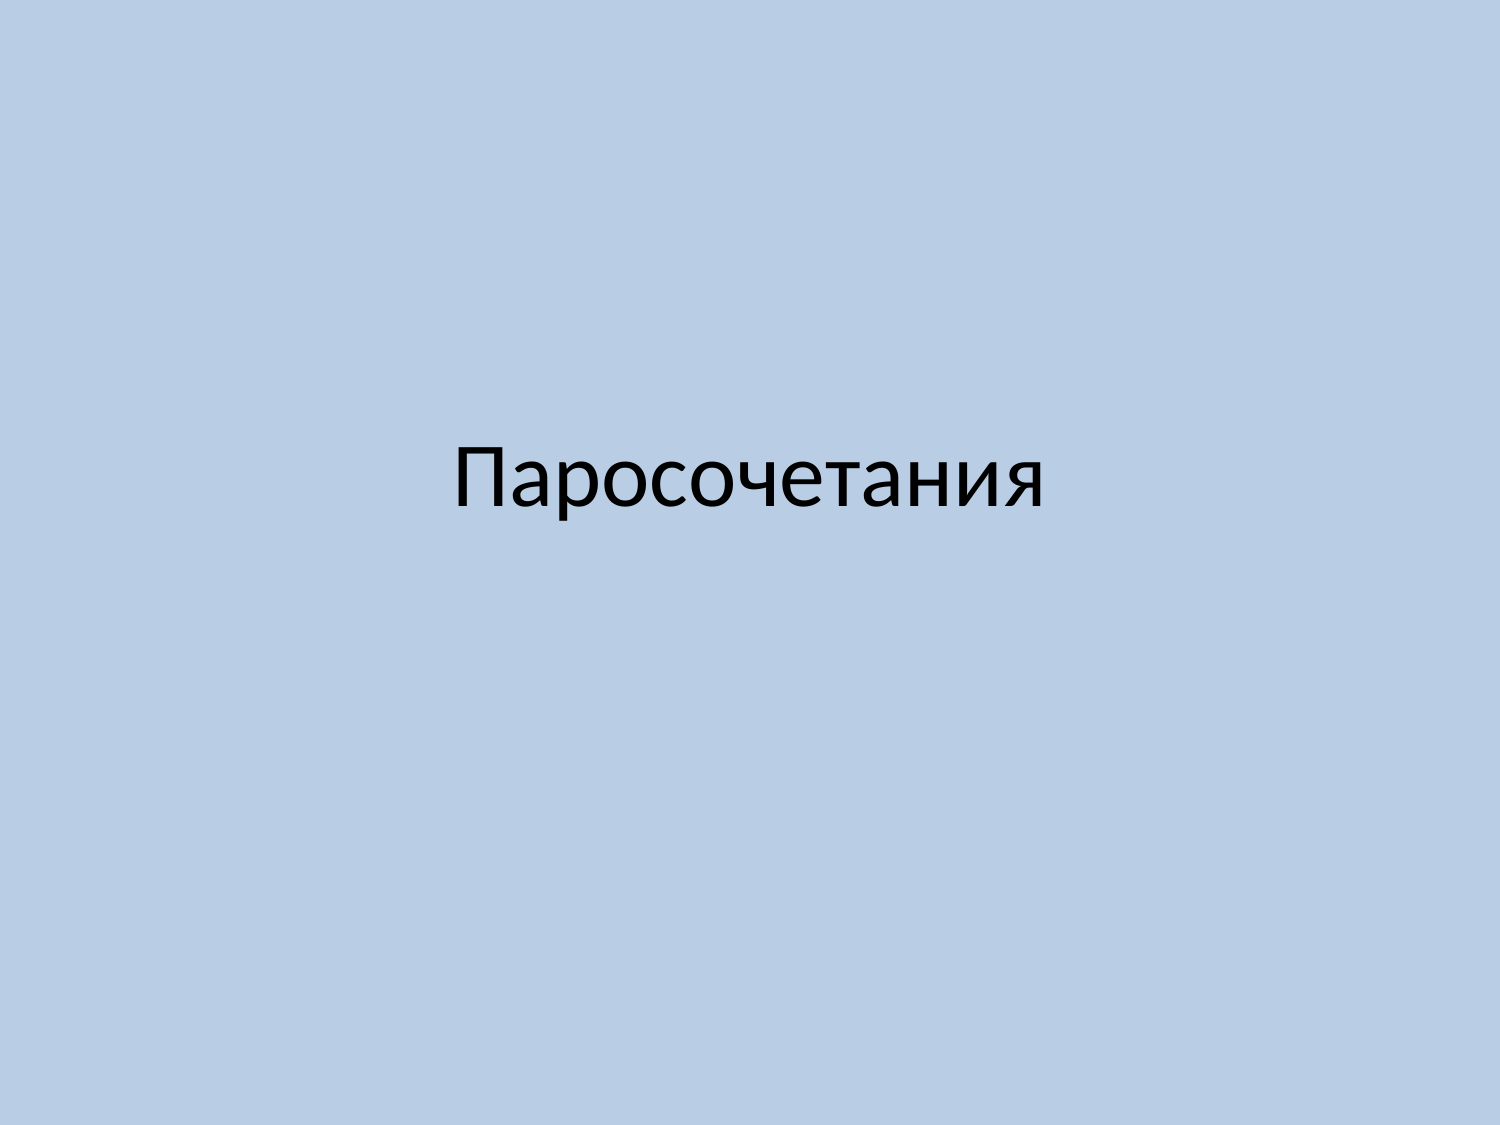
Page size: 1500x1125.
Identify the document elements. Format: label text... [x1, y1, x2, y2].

title Паросочетания [112, 349, 1388, 591]
